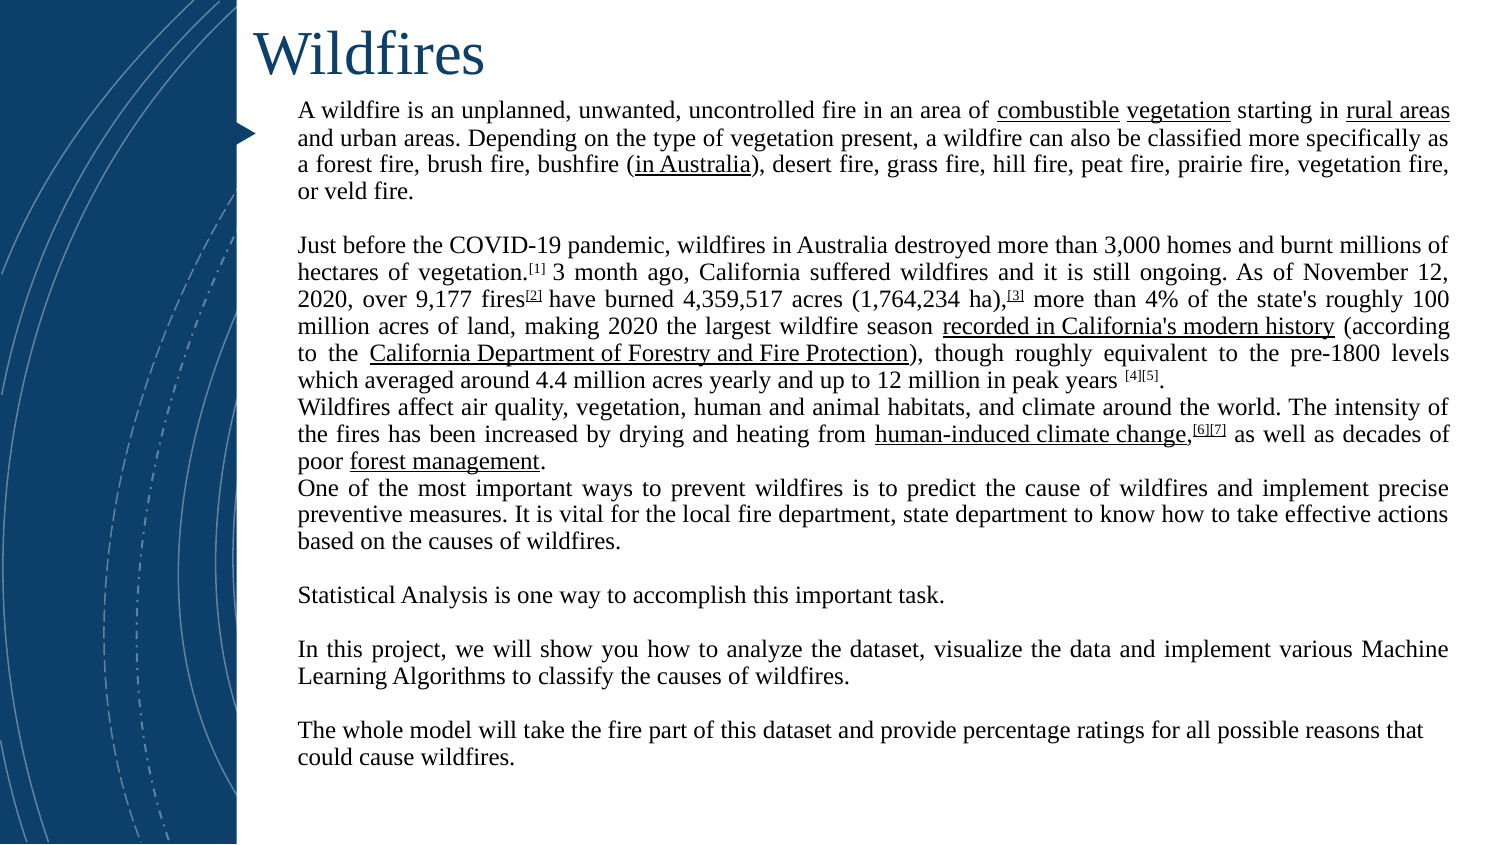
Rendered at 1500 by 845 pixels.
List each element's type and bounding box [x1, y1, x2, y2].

text_box [0, 0, 1498, 844]
